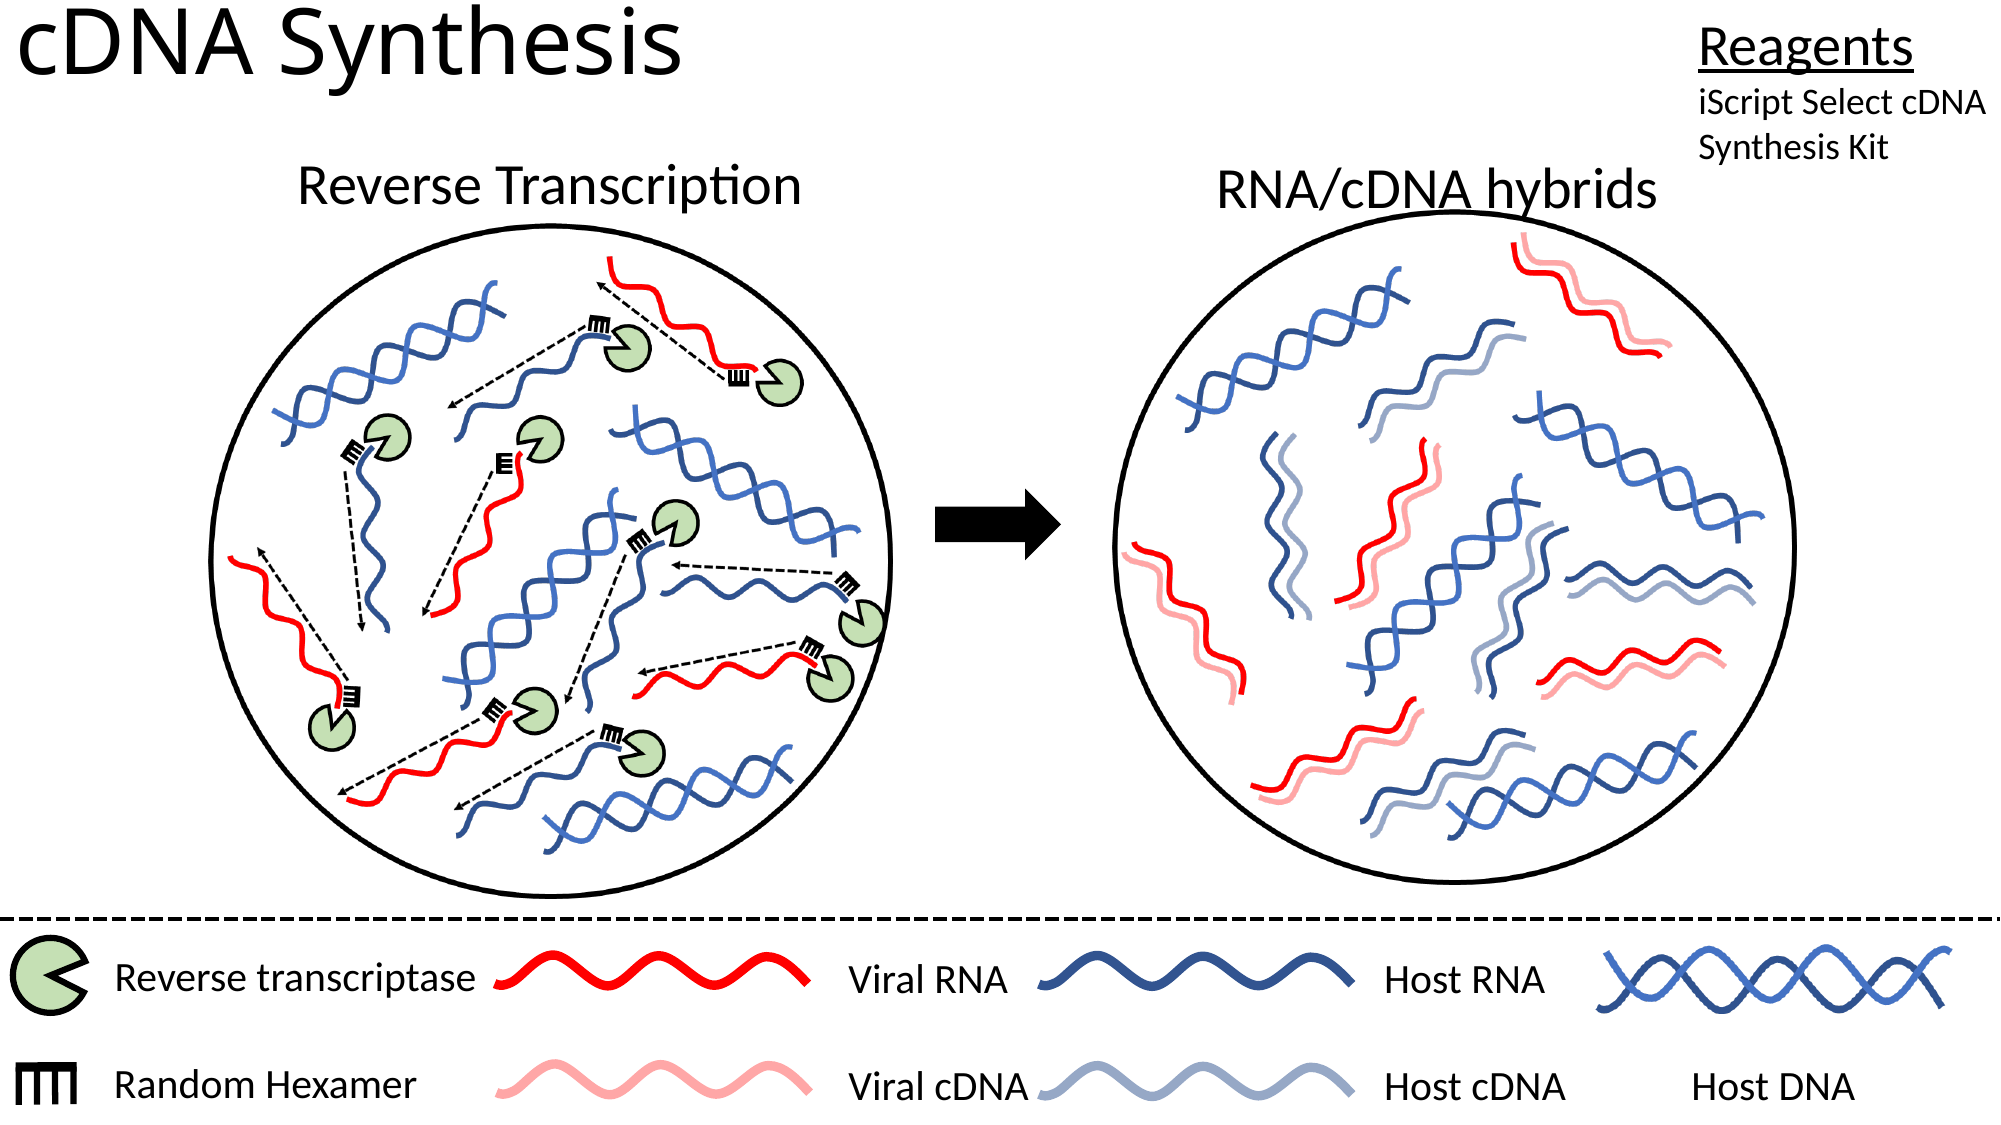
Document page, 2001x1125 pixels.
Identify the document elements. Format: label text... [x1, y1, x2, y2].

text_box [11, 936, 87, 1014]
text_box [1038, 954, 1353, 988]
text_box Viral cDNA [833, 1051, 1044, 1116]
title cDNA Synthesis [0, 0, 1683, 154]
text_box [496, 1062, 811, 1096]
text_box Host cDNA [1369, 1051, 1582, 1117]
text_box Reverse transcriptase [99, 942, 492, 1008]
text_box Viral RNA [833, 944, 1024, 1010]
text_box [494, 954, 809, 987]
text_box Host DNA [1676, 1051, 1871, 1116]
text_box Reverse Transcription [282, 139, 819, 223]
text_box [935, 488, 1062, 561]
picture [1594, 944, 1953, 1014]
text_box Reagents iScript Select cDNA Synthesis Kit [1683, 0, 2000, 175]
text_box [19, 1059, 82, 1110]
picture [208, 223, 893, 899]
picture [1112, 209, 1797, 885]
text_box Host RNA [1369, 944, 1561, 1010]
text_box Random Hexamer [99, 1049, 433, 1115]
text_box RNA/cDNA hybrids [1201, 142, 1674, 209]
text_box [1038, 1064, 1353, 1098]
